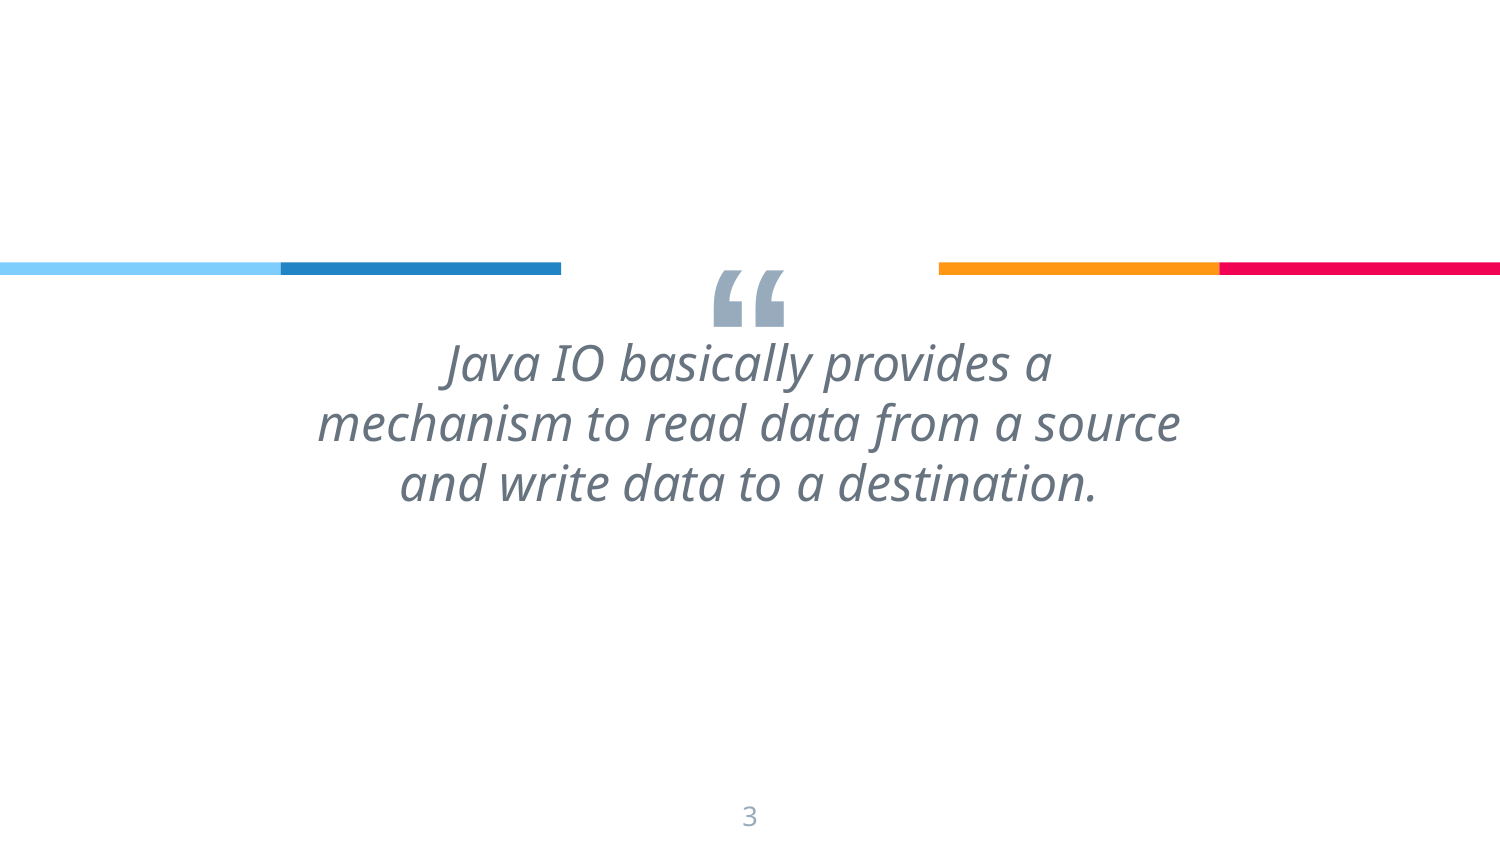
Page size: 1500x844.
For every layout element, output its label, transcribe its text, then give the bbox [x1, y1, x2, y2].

slide_number 3 [0, 792, 1500, 844]
list Java IO basically provides a mechanism to read data from a source and write data to a destination. [280, 354, 1220, 490]
